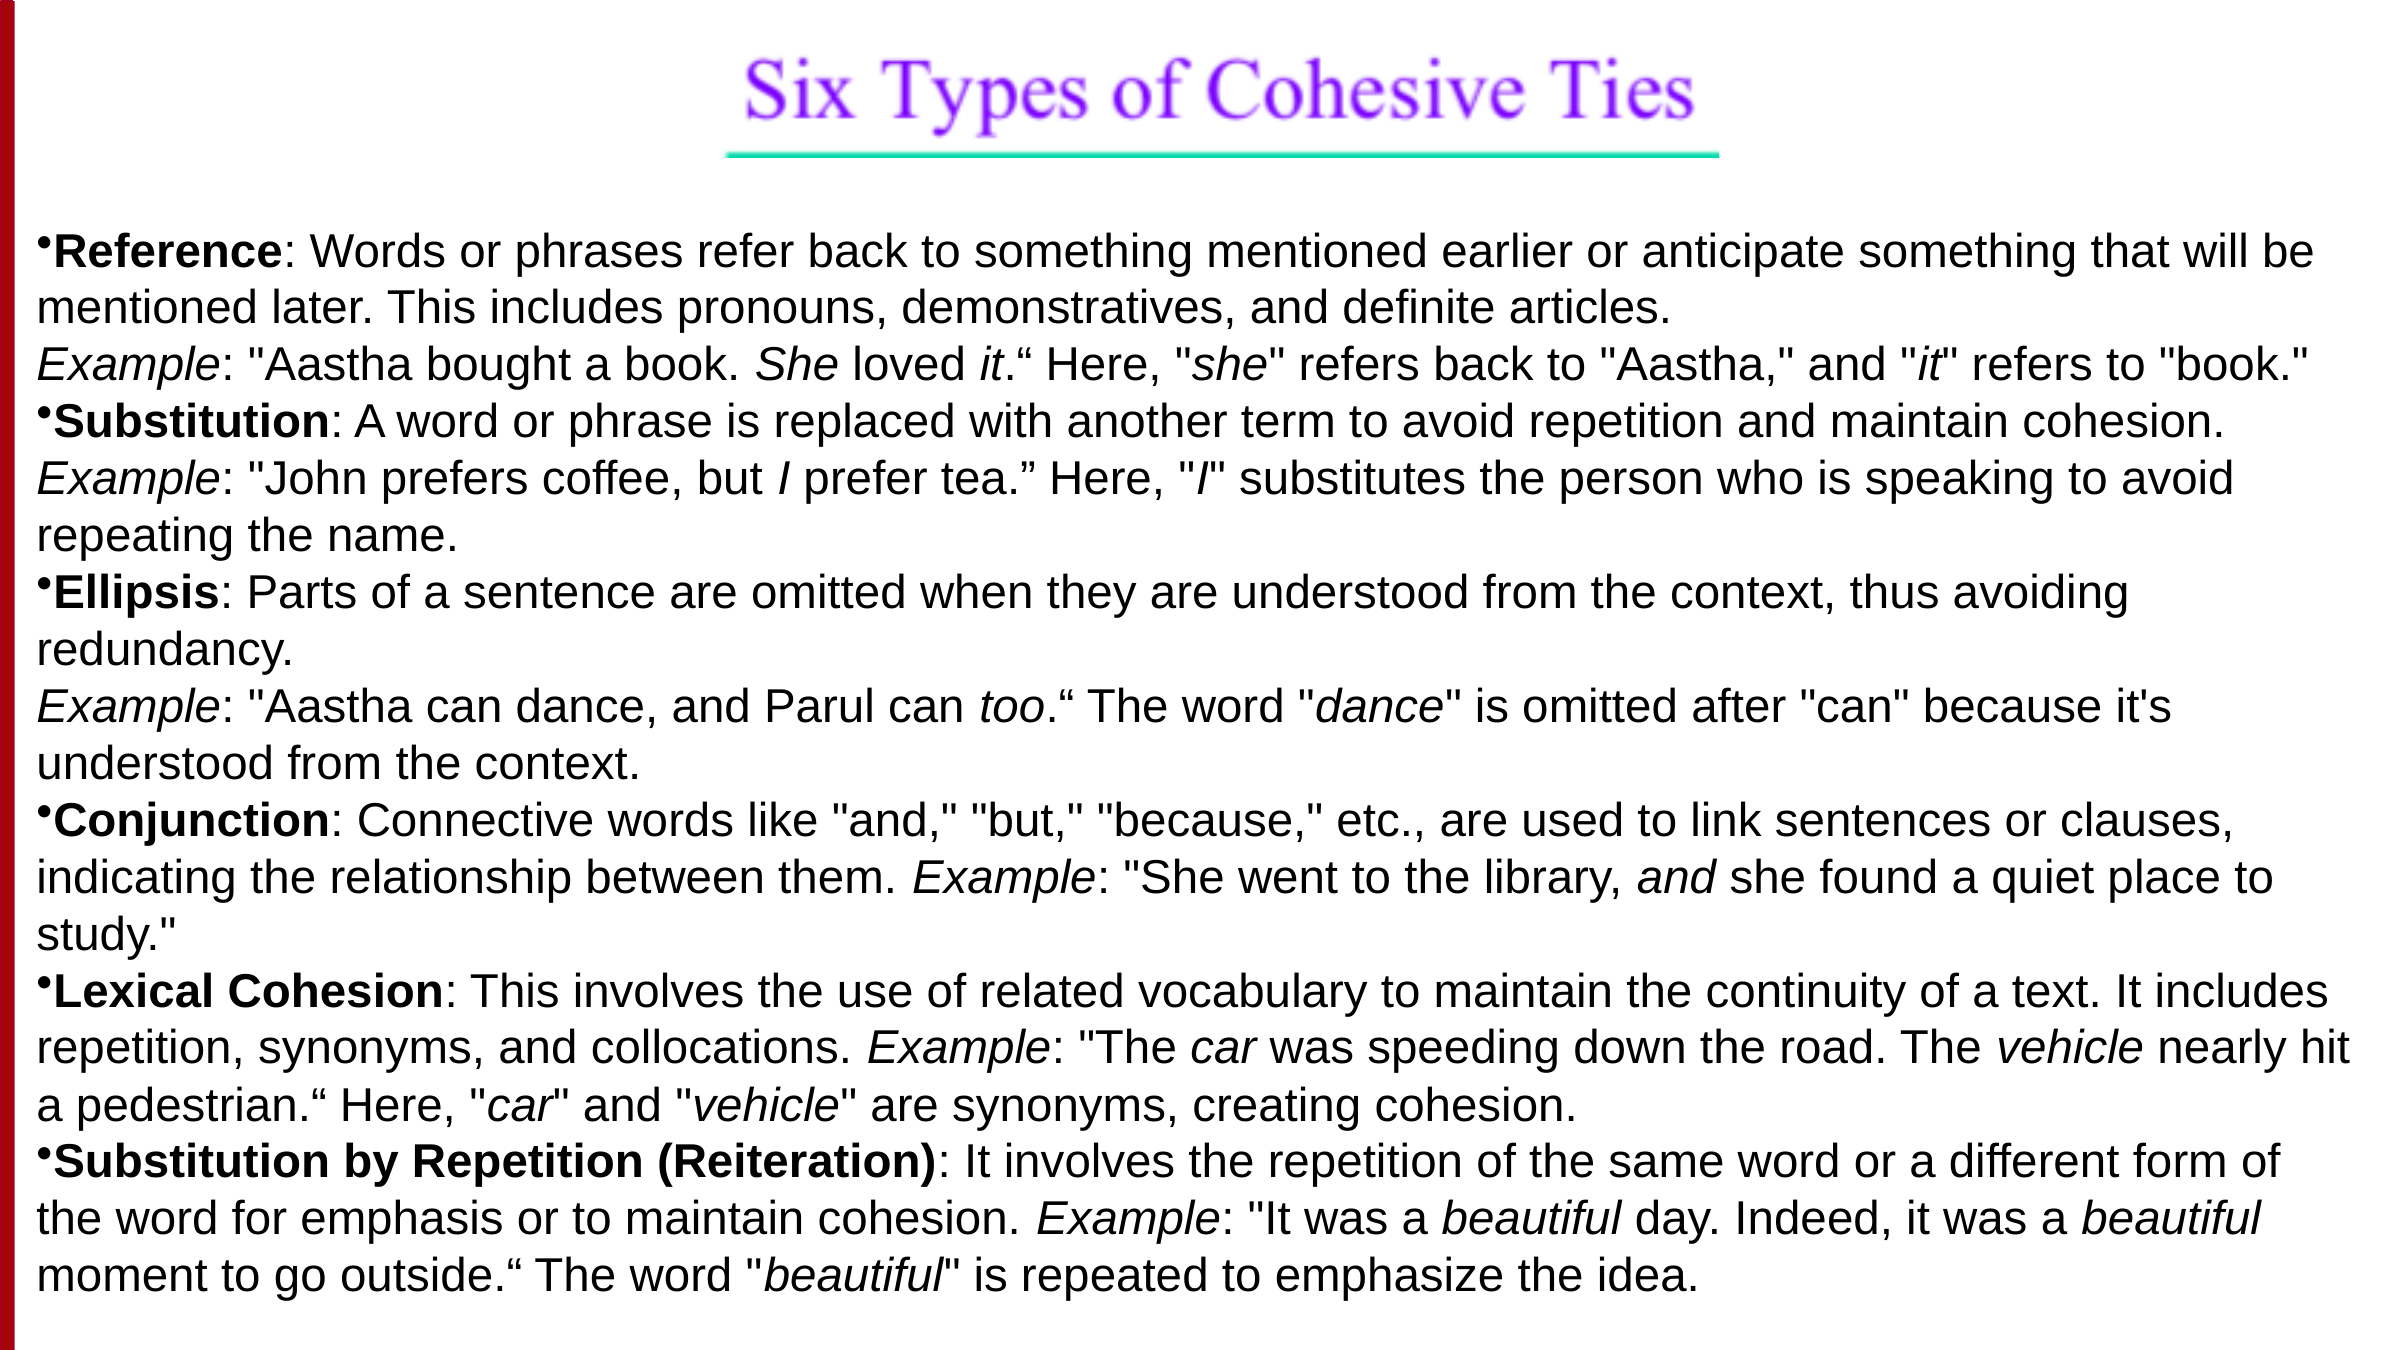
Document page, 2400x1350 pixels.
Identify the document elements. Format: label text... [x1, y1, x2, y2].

text_box Reference: Words or phrases refer back to something mentioned earlier or anticipate something that will be mentioned later. This includes pronouns, demonstratives, and definite articles. Example: "Aastha bought a book. She loved it.“ Here, "she" refers back to "Aastha," and "it" refers to "book." Substitution: A word or phrase is replaced with another term to avoid repetition and maintain cohesion. Example: "John prefers coffee, but I prefer tea.” Here, "I" substitutes the person who is speaking to avoid repeating the name. Ellipsis: Parts of a sentence are omitted when they are understood from the context, thus avoiding redundancy. Example: "Aastha can dance, and Parul can too.“ The word "dance" is omitted after "can" because it's understood from the context. Conjunction: Connective words like "and," "but," "because," etc., are used to link sentences or clauses, indicating the relationship between them. Example: "She went to the library, and she found a quiet place to study." Lexical Cohesion: This involves the use of related vocabulary to maintain the continuity of a text. It includes repetition, synonyms, and collocations. Example: "The car was speeding down the road. The vehicle nearly hit a pedestrian.“ Here, "car" and "vehicle" are synonyms, creating cohesion. Substitution by Repetition (Reiteration): It involves the repetition of the same word or a different form of the word for emphasis or to maintain cohesion. Example: "It was a beautiful day. Indeed, it was a beautiful moment to go outside.“ The word "beautiful" is repeated to emphasize the idea. [18, 210, 2378, 1311]
picture [635, 0, 1720, 158]
